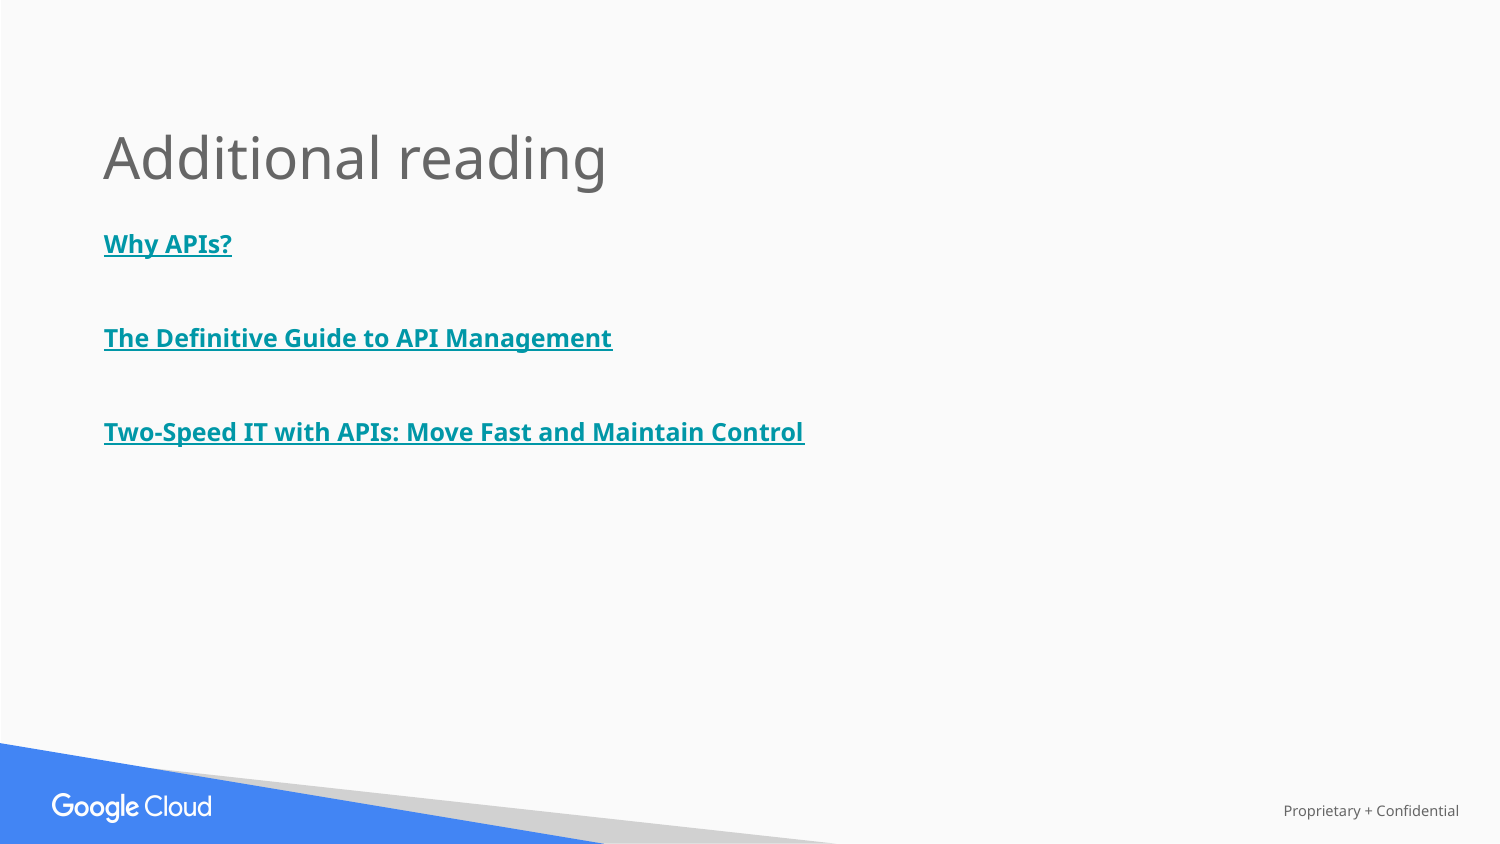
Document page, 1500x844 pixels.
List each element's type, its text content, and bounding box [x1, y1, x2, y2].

text_box Additional reading Why APIs? The Definitive Guide to API Management Two-Speed IT with APIs: Move Fast and Maintain Control [88, 105, 1421, 728]
picture [52, 793, 211, 823]
